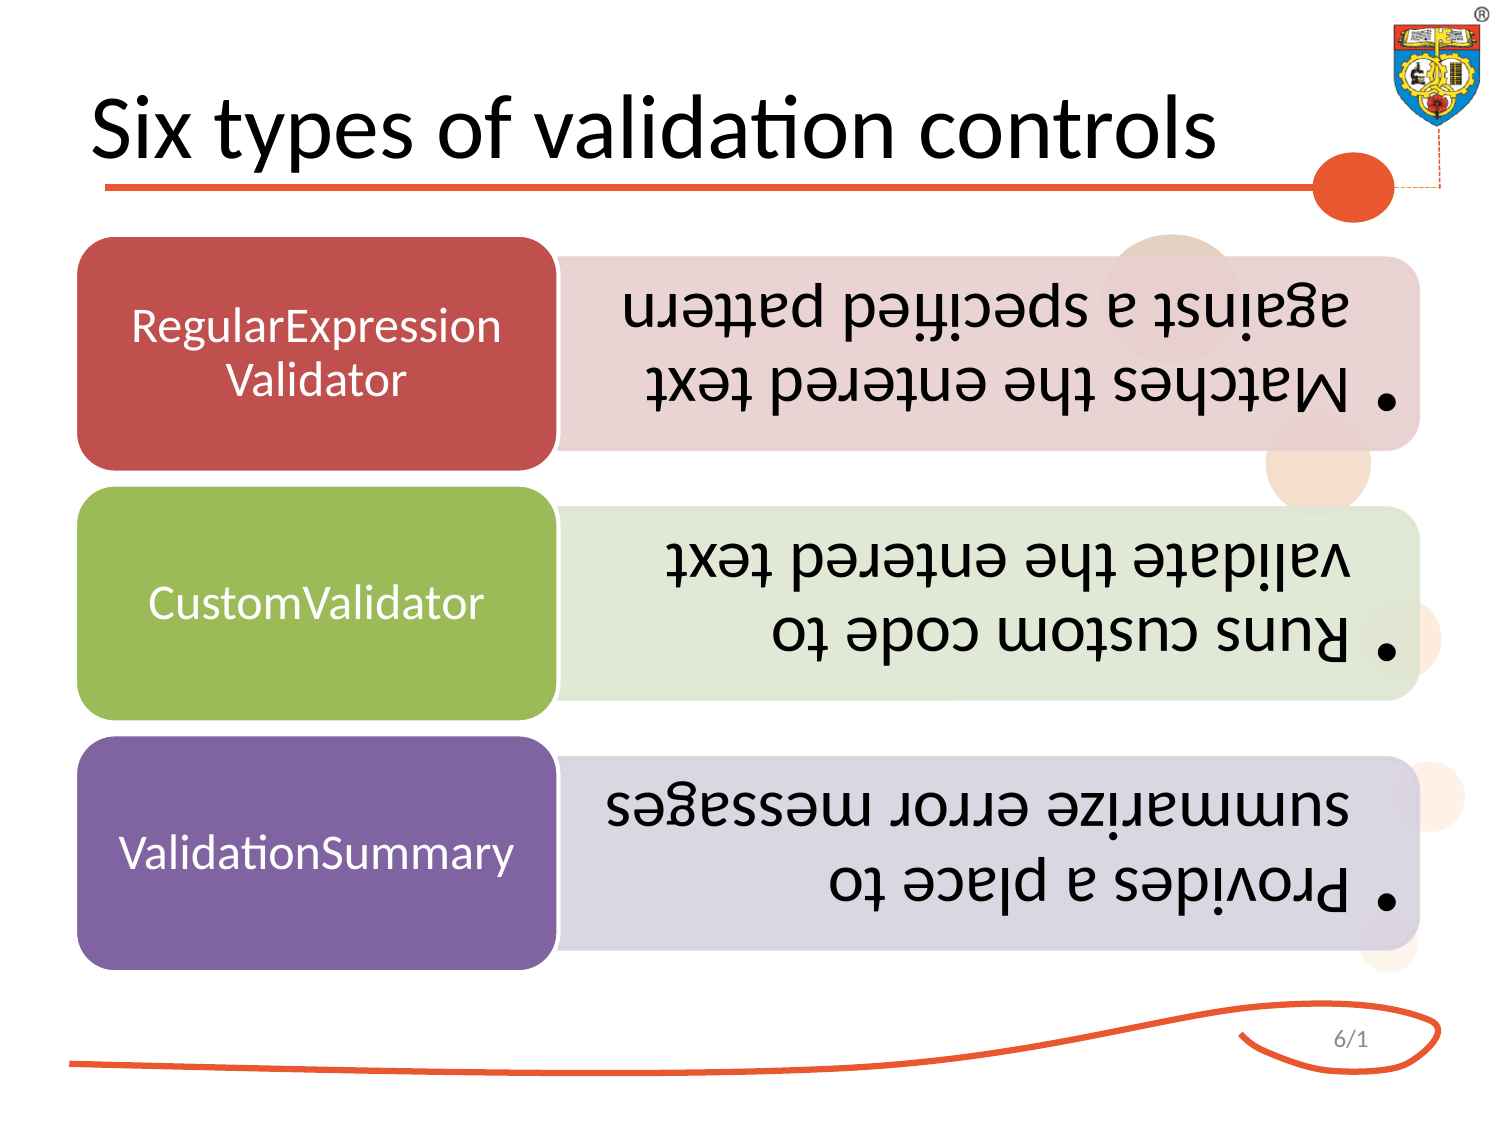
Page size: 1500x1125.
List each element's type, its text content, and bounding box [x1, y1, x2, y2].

picture [1389, 3, 1492, 129]
title Six types of validation controls [74, 29, 1438, 213]
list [74, 234, 1419, 973]
